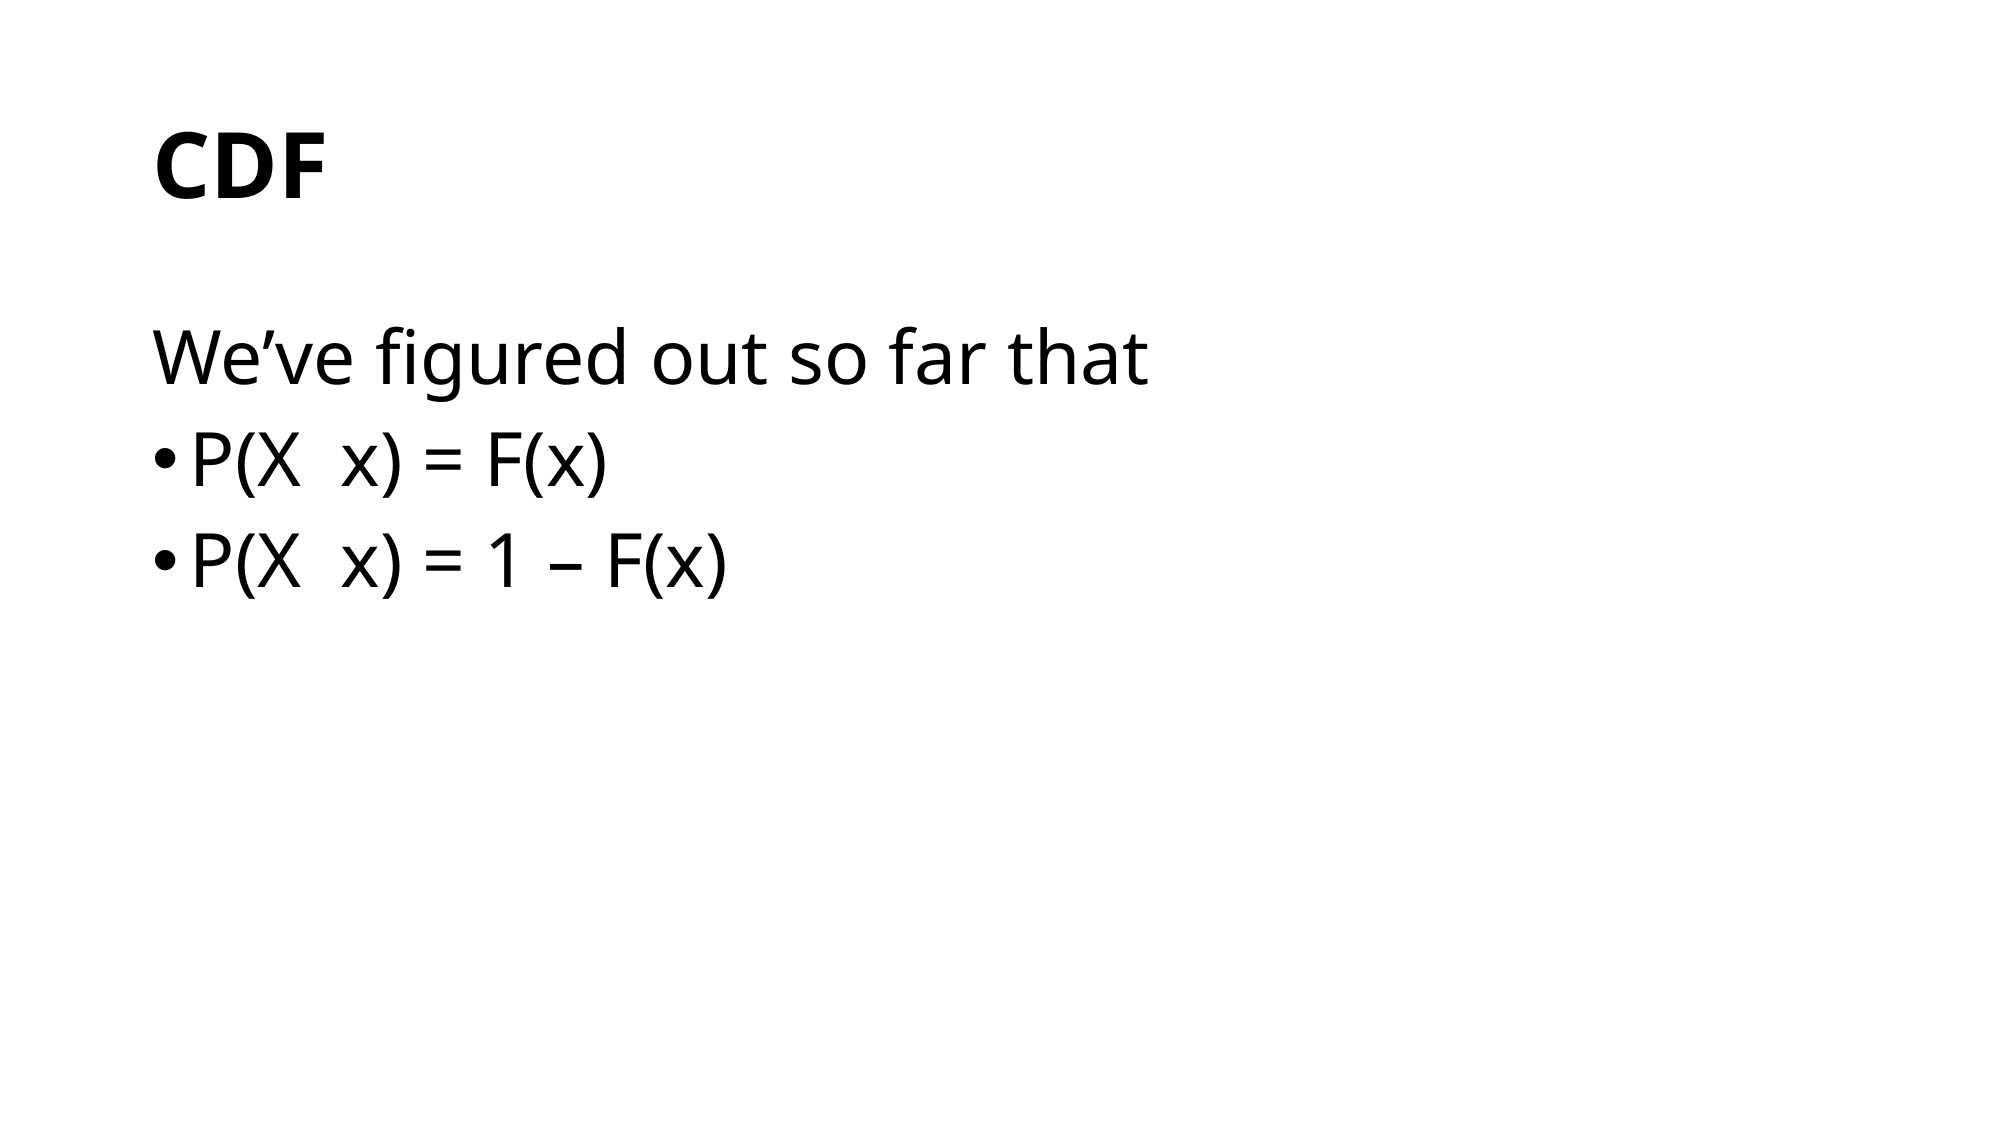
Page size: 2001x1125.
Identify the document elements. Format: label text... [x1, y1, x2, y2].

title CDF [137, 59, 1863, 278]
